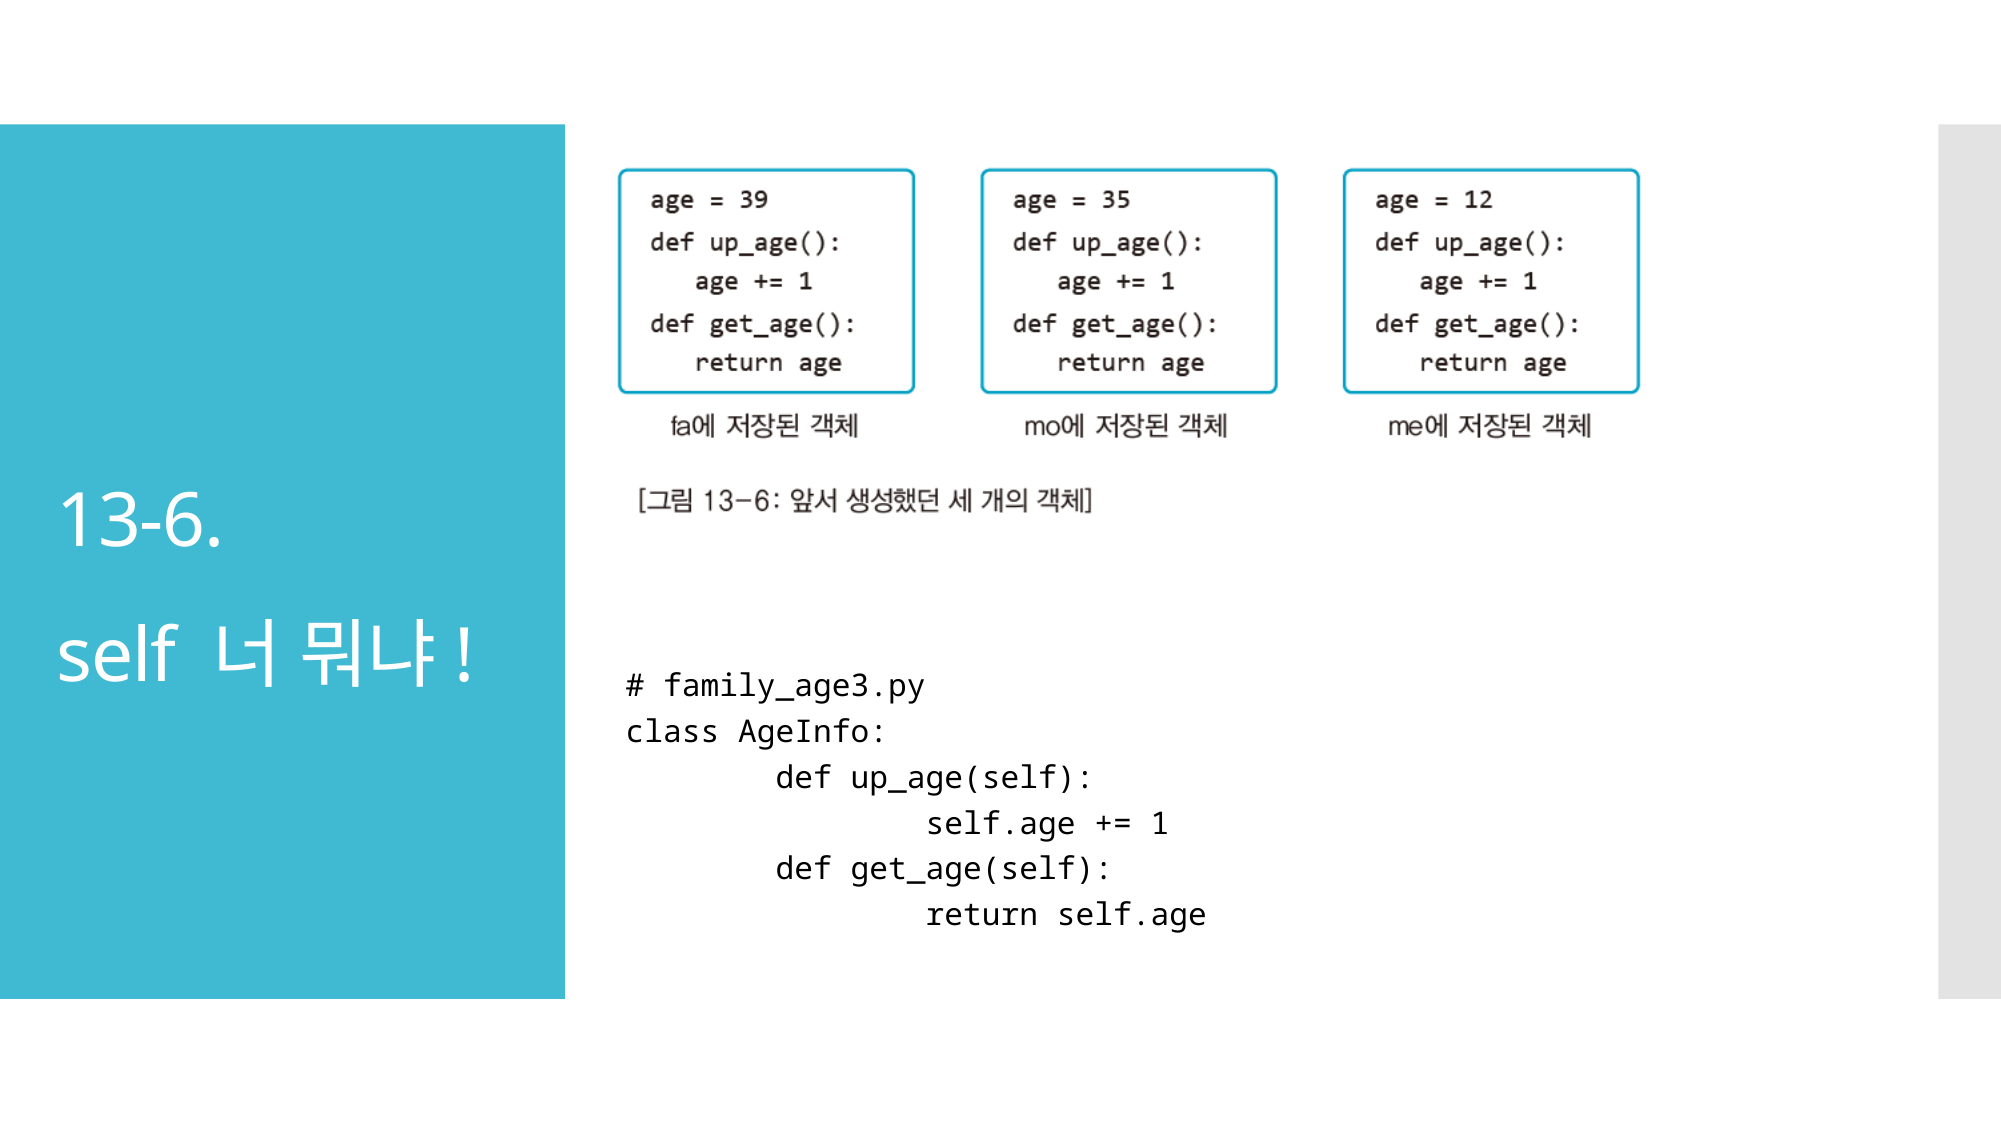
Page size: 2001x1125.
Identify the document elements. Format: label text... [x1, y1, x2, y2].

title 13-6. self 너 뭐냐! [41, 184, 577, 940]
picture [610, 152, 1651, 526]
text_box # family_age3.py class AgeInfo: def up_age(self): self.age += 1 def get_age(self): return self.age [610, 649, 1750, 940]
